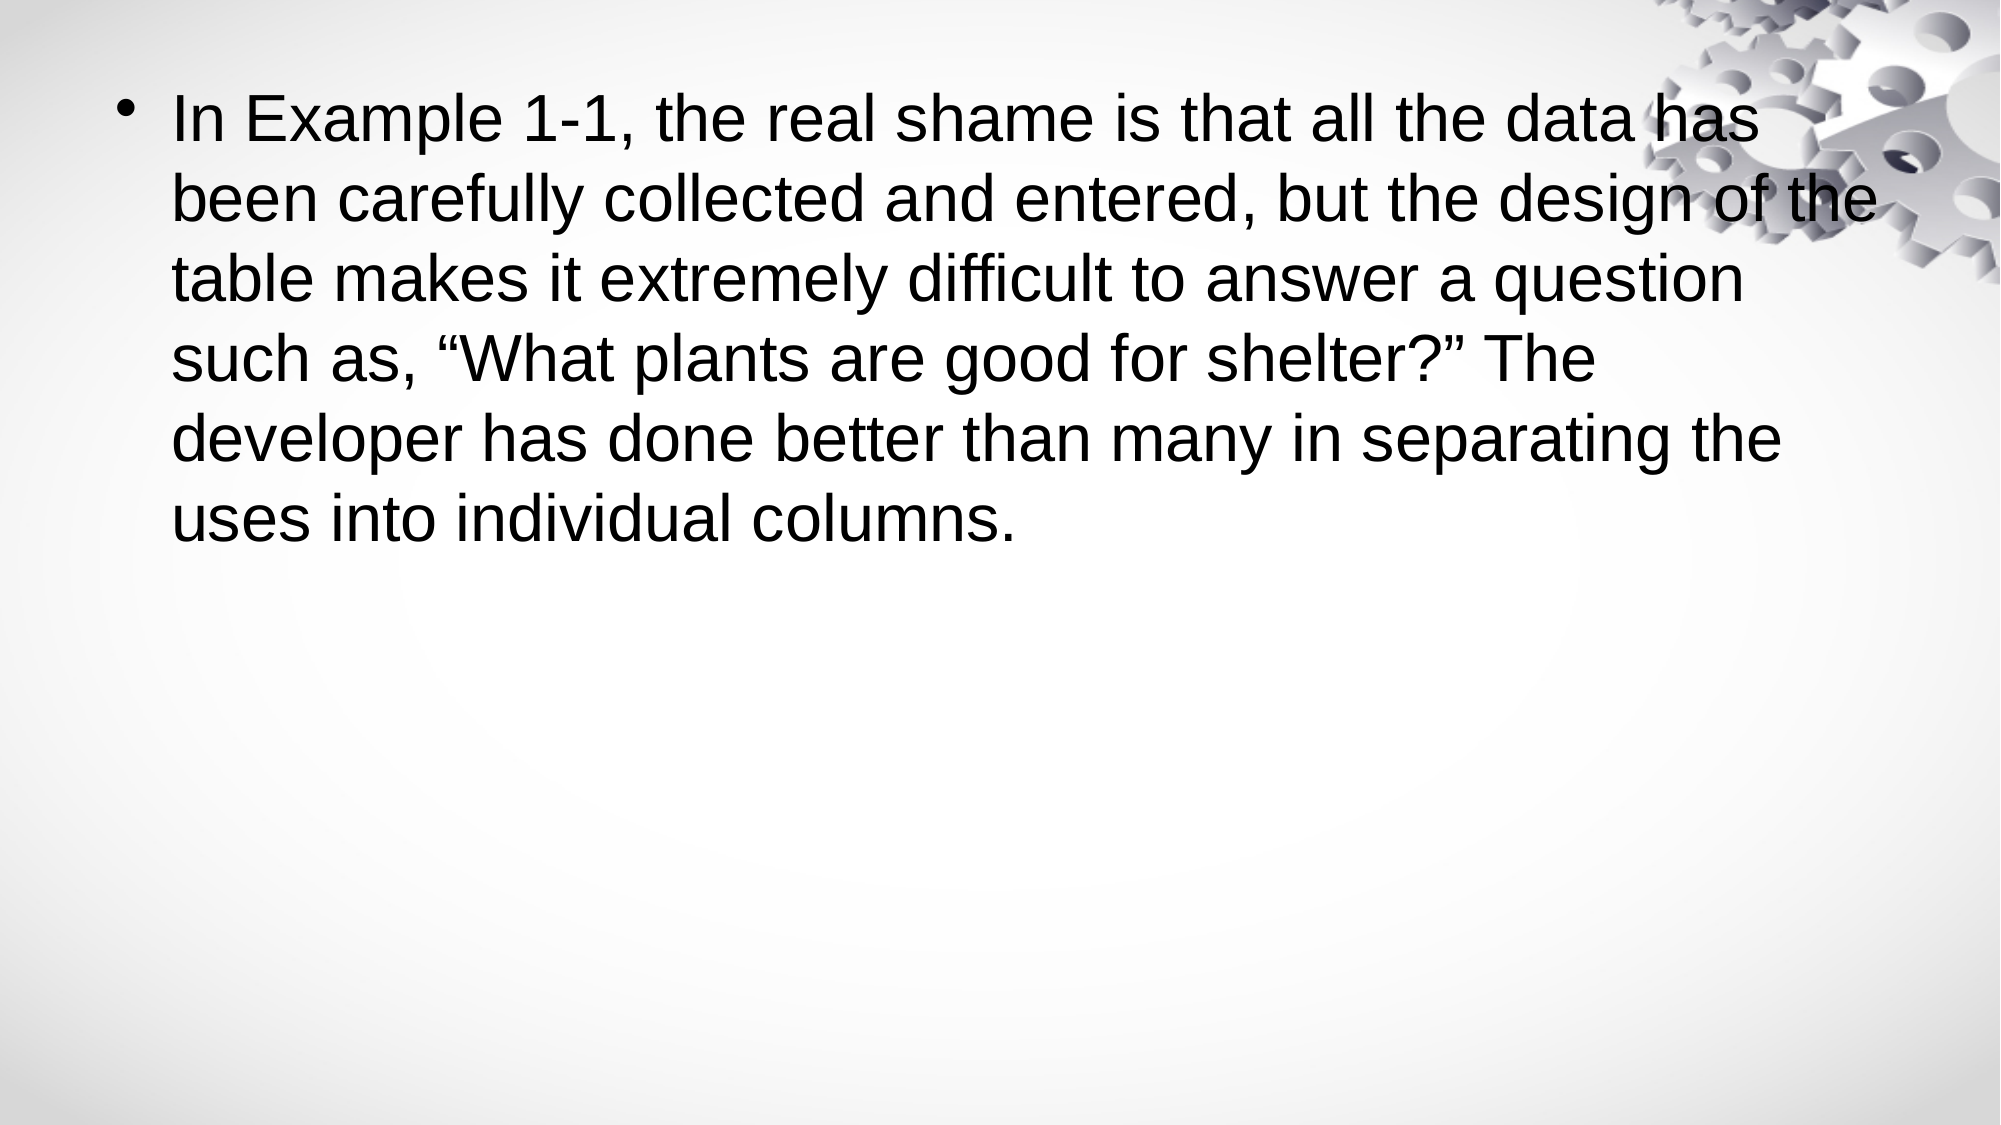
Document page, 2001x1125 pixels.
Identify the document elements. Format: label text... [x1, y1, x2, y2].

picture [0, 0, 2000, 1125]
list In Example 1-1, the real shame is that all the data has been carefully collected and entered, but the design of the table makes it extremely difficult to answer a question such as, “What plants are good for shelter?” The developer has done better than many in separating the uses into individual columns. [99, 67, 1901, 1006]
